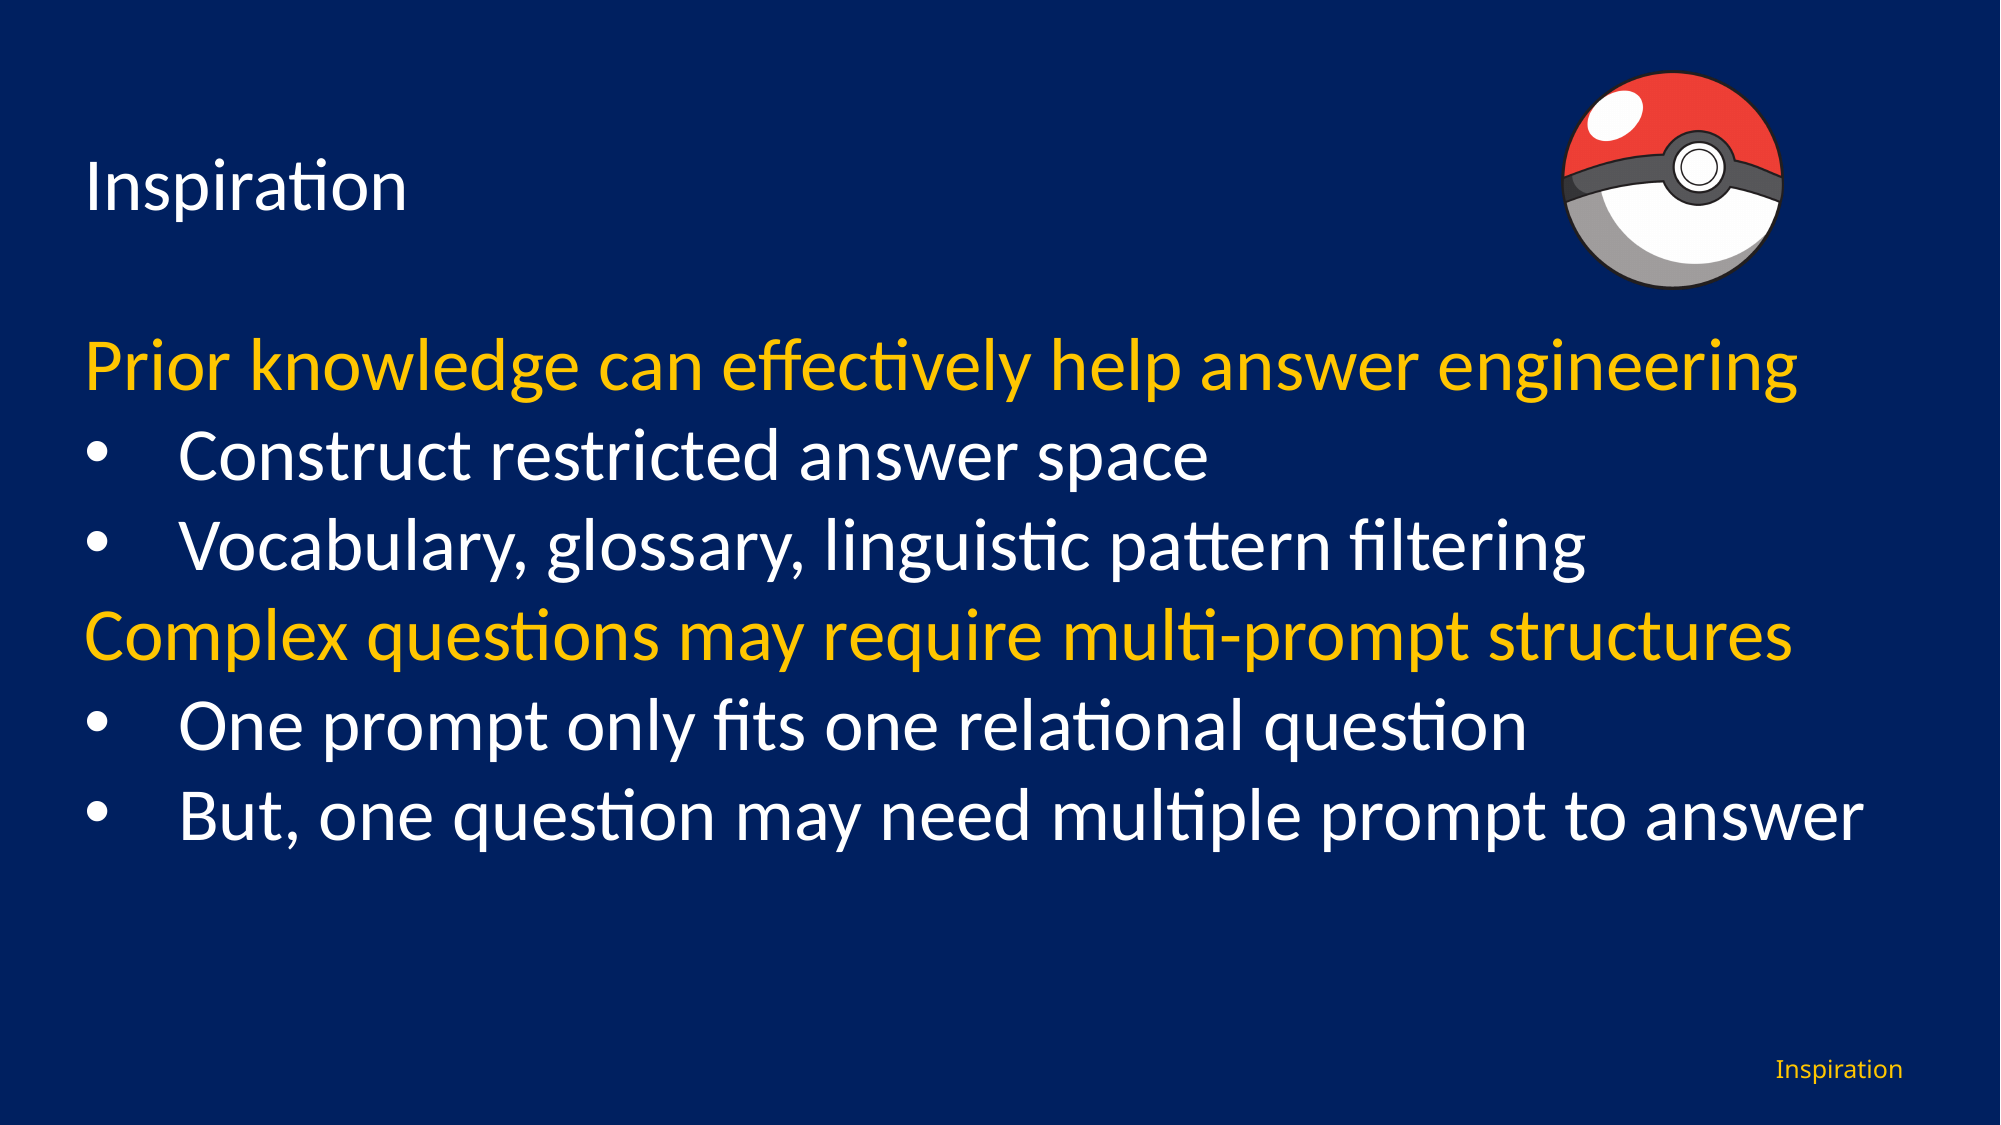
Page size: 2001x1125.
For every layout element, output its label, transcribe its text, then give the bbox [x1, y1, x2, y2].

picture [1561, 70, 1784, 290]
text_box Inspiration [1614, 1046, 1919, 1091]
text_box Inspiration Prior knowledge can effectively help answer engineering Construct restricted answer space Vocabulary, glossary, linguistic pattern filtering Complex questions may require multi-prompt structures One prompt only fits one relational question But, one question may need multiple prompt to answer [69, 127, 1931, 953]
